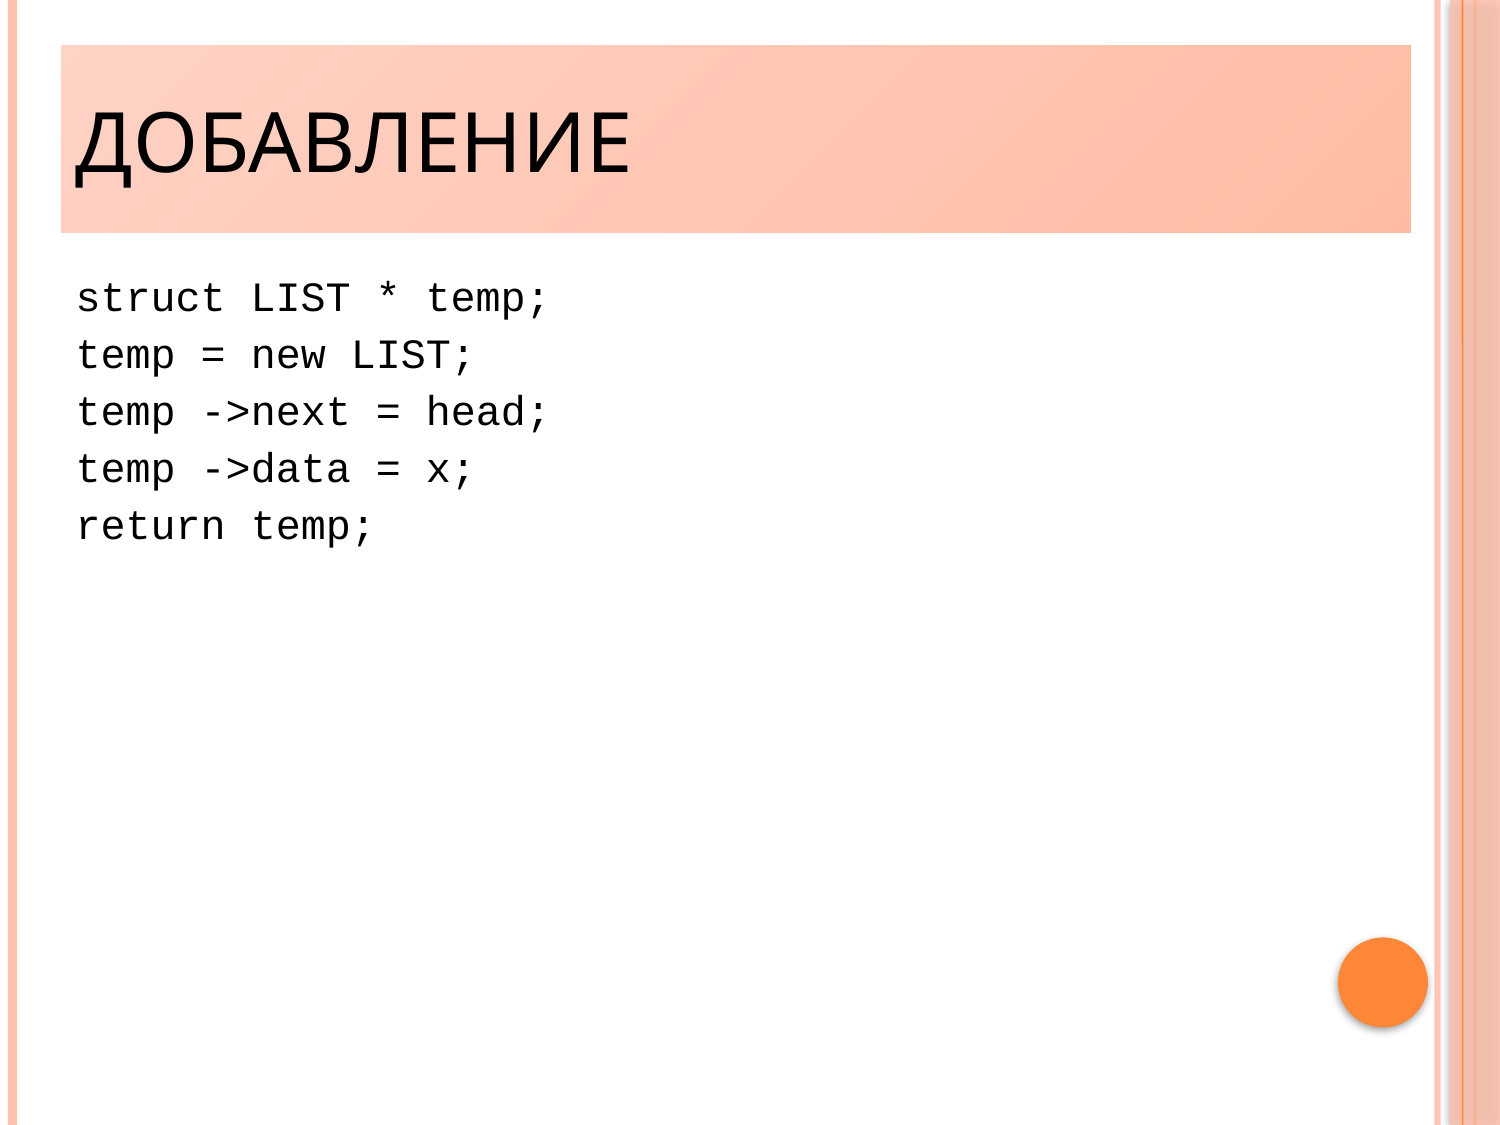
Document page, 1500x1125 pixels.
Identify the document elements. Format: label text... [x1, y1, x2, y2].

text_box Добавление [60, 45, 1411, 233]
text_box struct LIST * temp; temp = new LIST; temp ->next = head; temp ->data = x; return temp; [60, 262, 1411, 1062]
